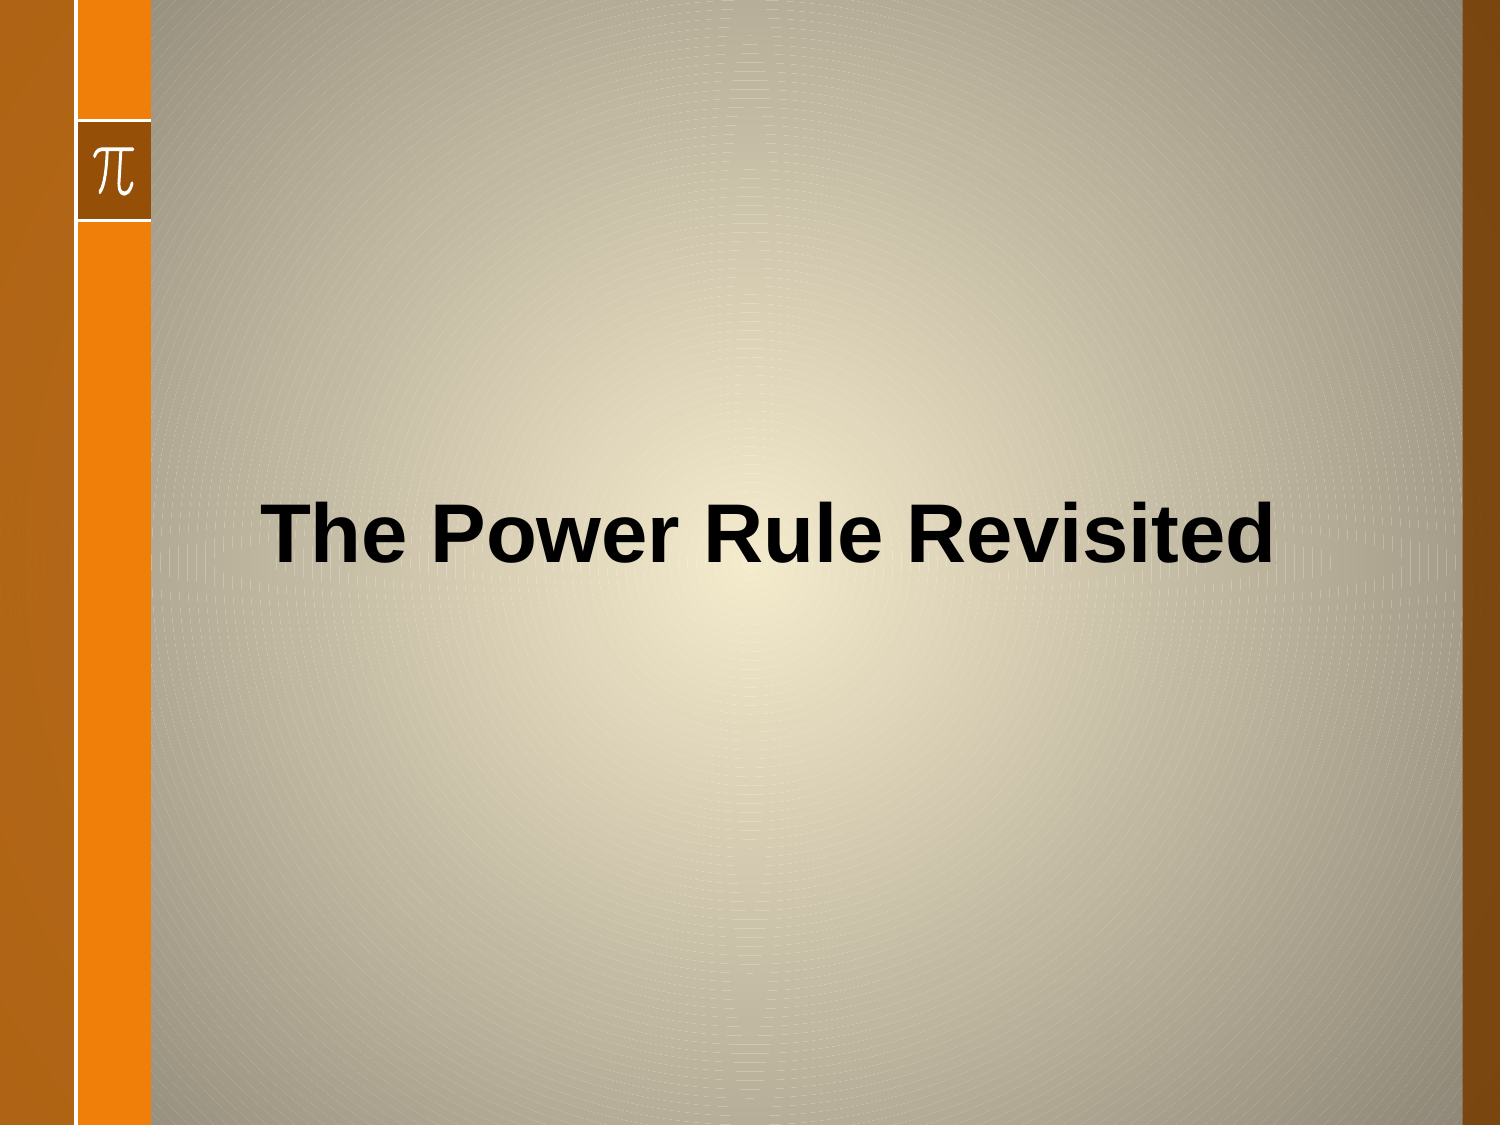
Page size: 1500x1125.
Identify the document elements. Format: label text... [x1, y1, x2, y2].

text_box The Power Rule Revisited [131, 471, 1407, 622]
